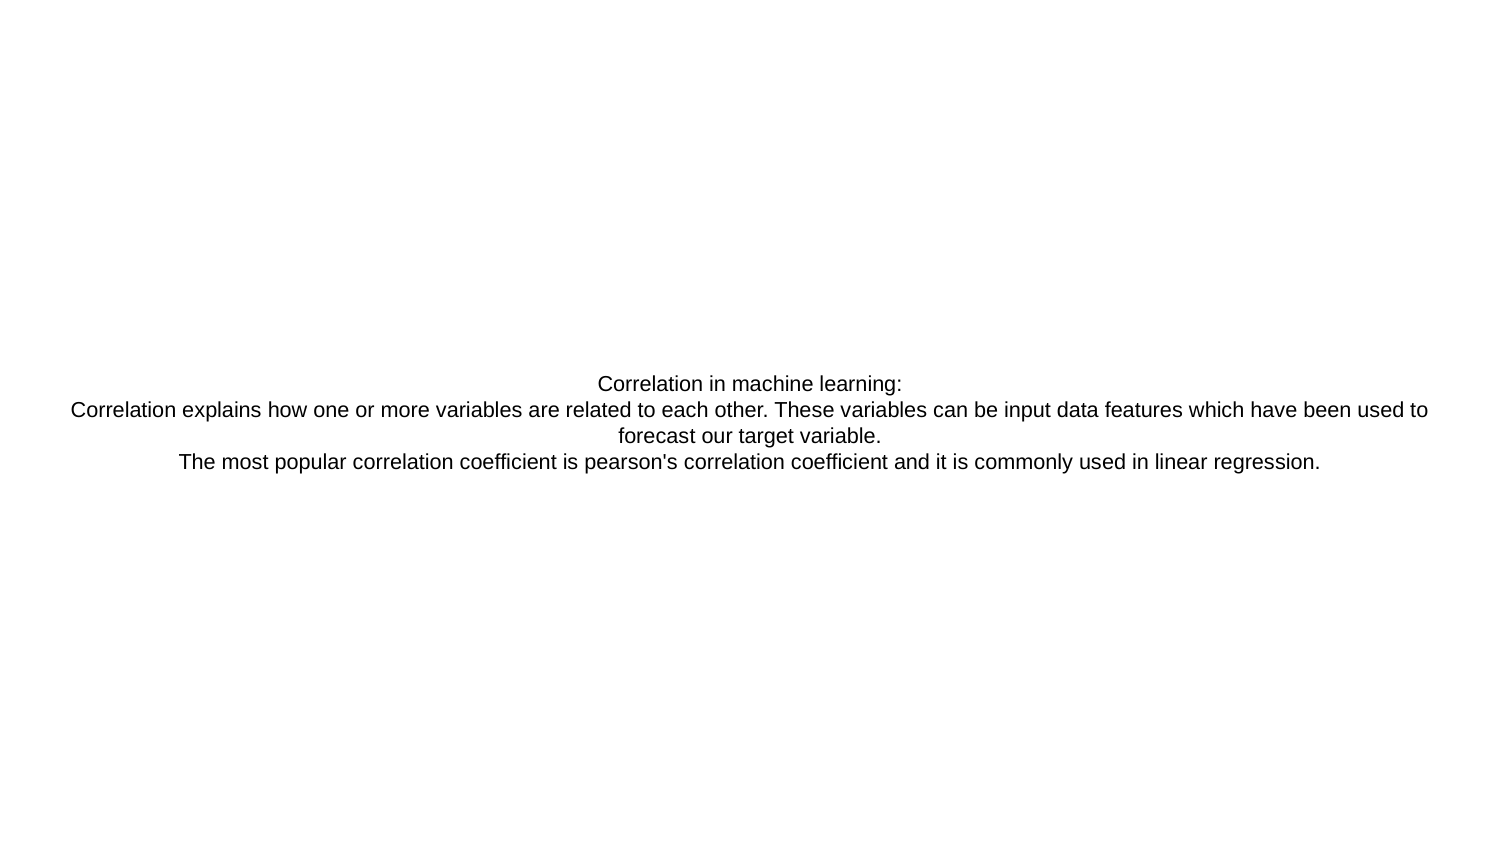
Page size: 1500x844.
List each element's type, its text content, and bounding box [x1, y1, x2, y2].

title Correlation in machine learning: Correlation explains how one or more variables are related to each other. These variables can be input data features which have been used to forecast our target variable. The most popular correlation coefficient is pearson's correlation coefficient and it is commonly used in linear regression. [51, 352, 1449, 491]
